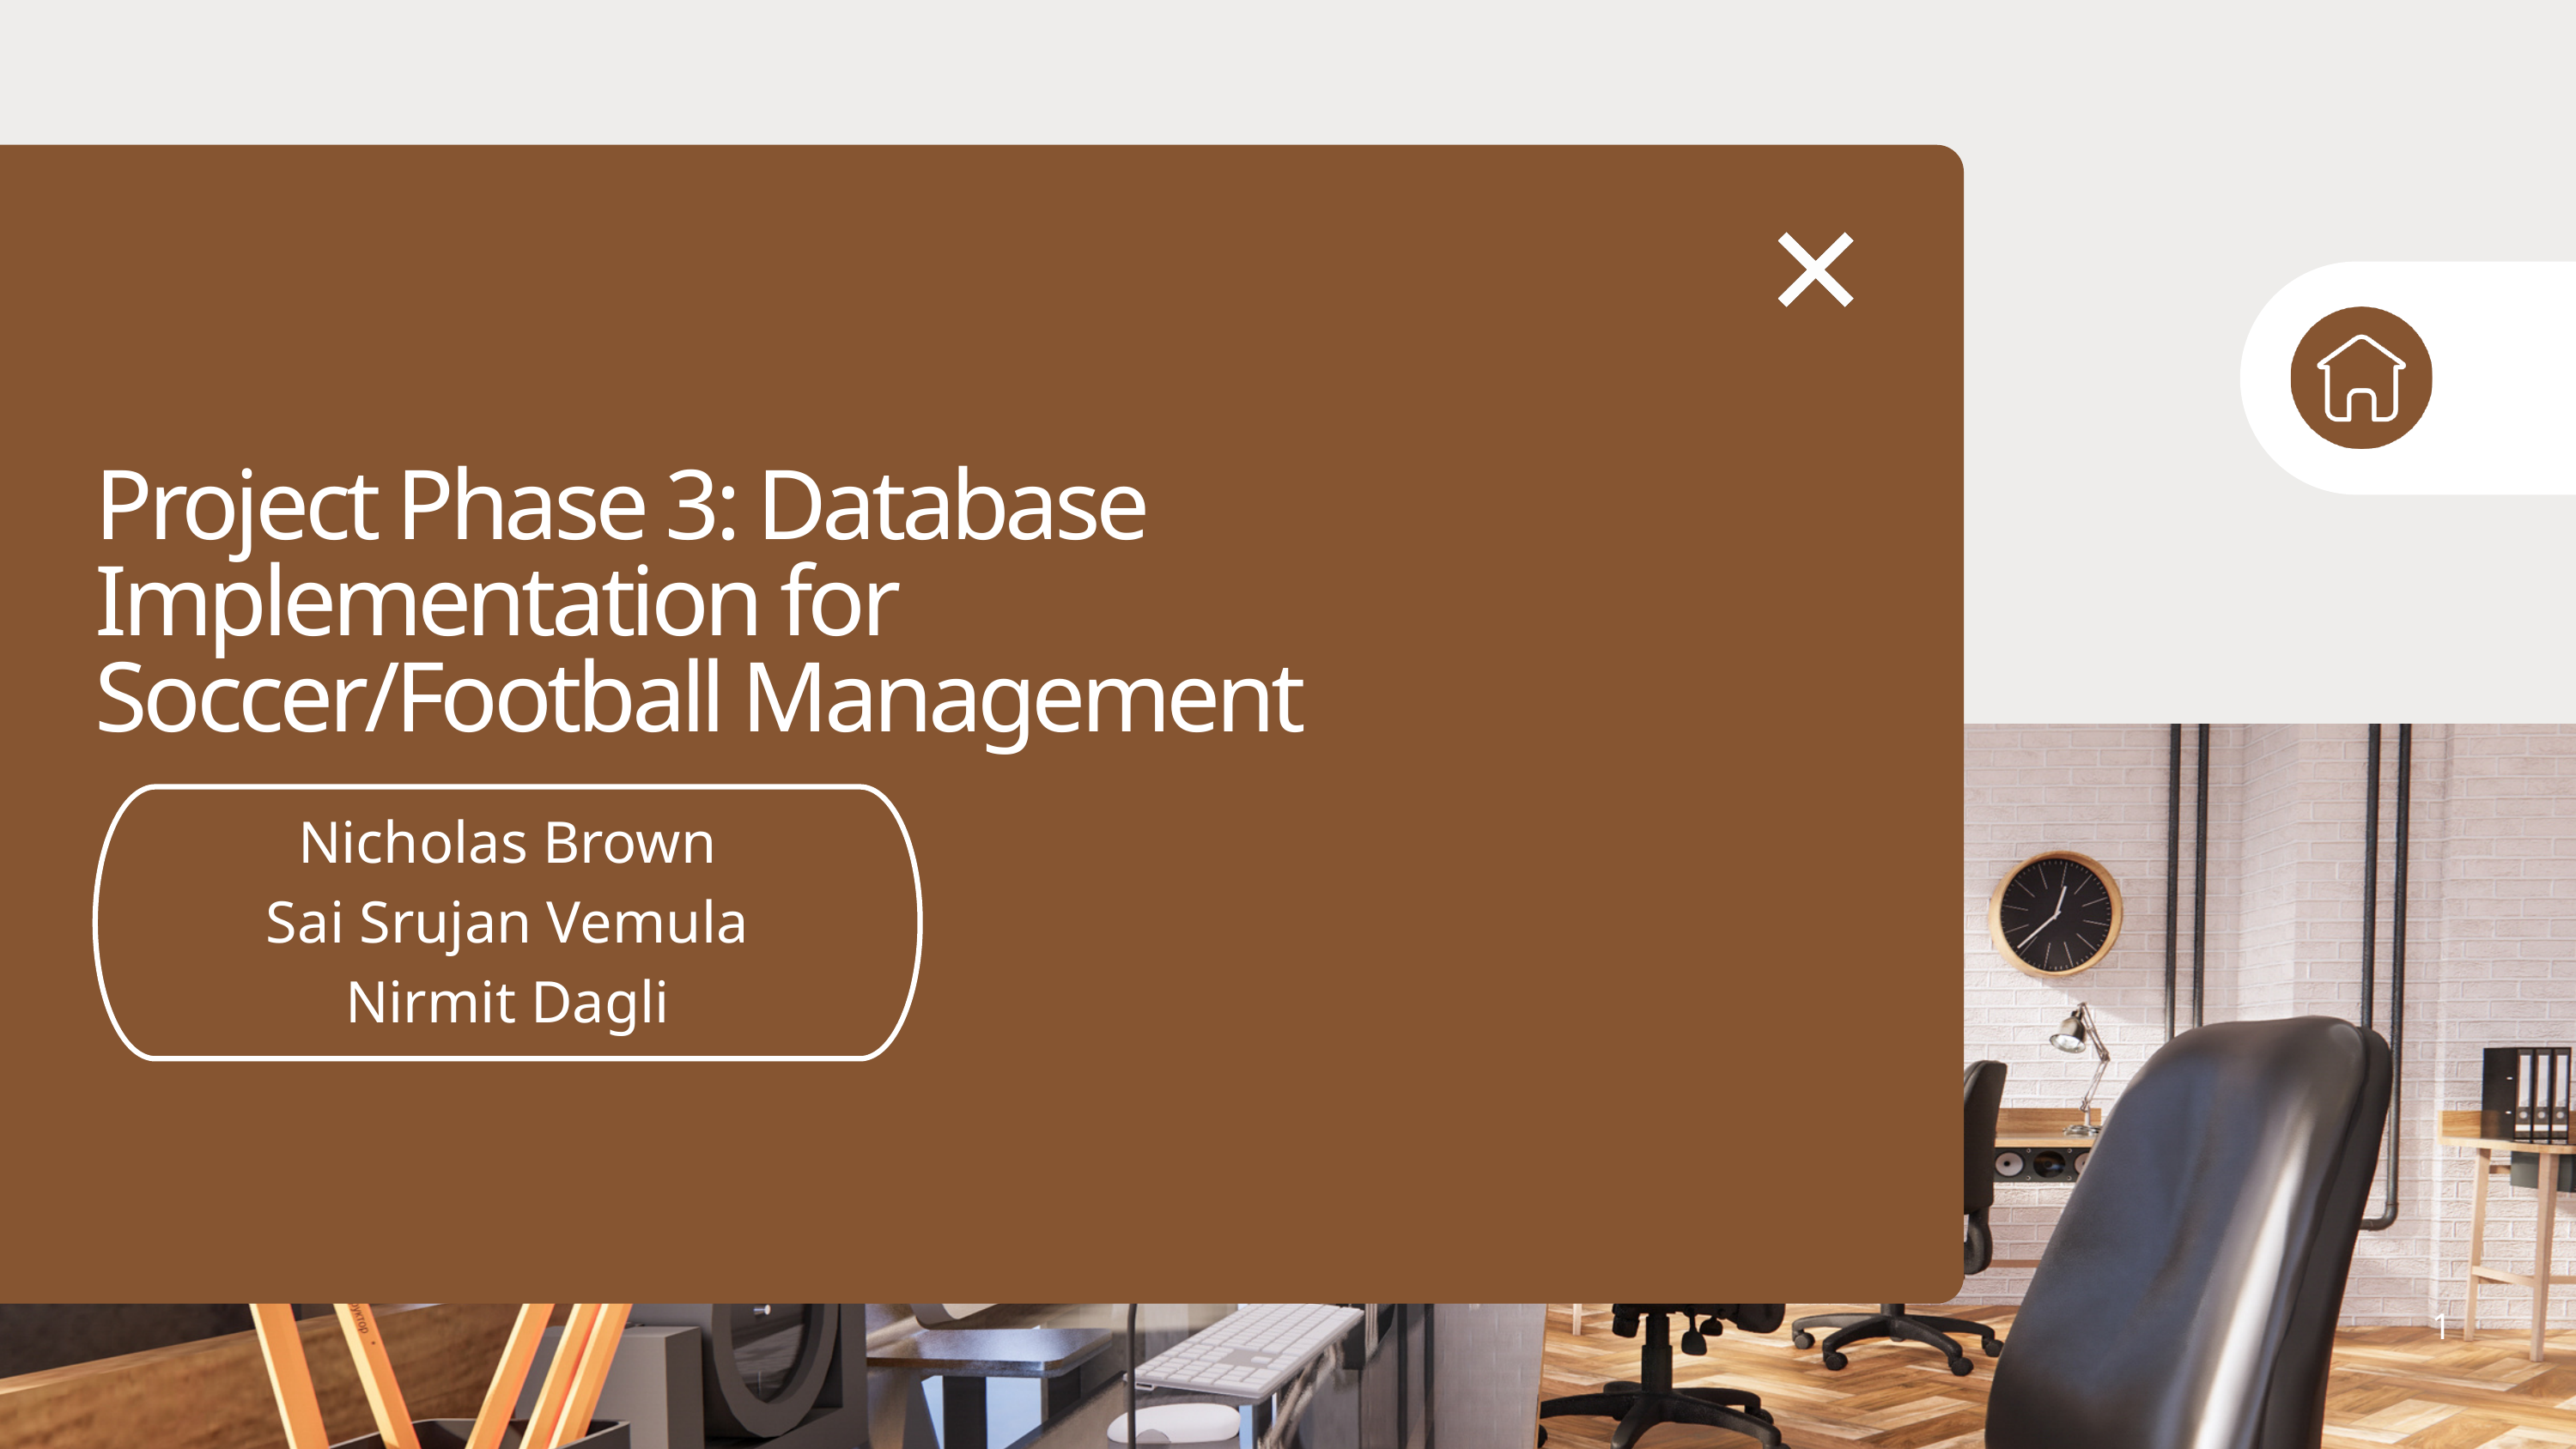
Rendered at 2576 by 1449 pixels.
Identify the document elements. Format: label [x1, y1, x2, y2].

text_box [94, 786, 920, 1059]
text_box [2239, 261, 2576, 495]
text_box [0, 724, 2576, 1449]
text_box [0, 144, 1965, 1304]
